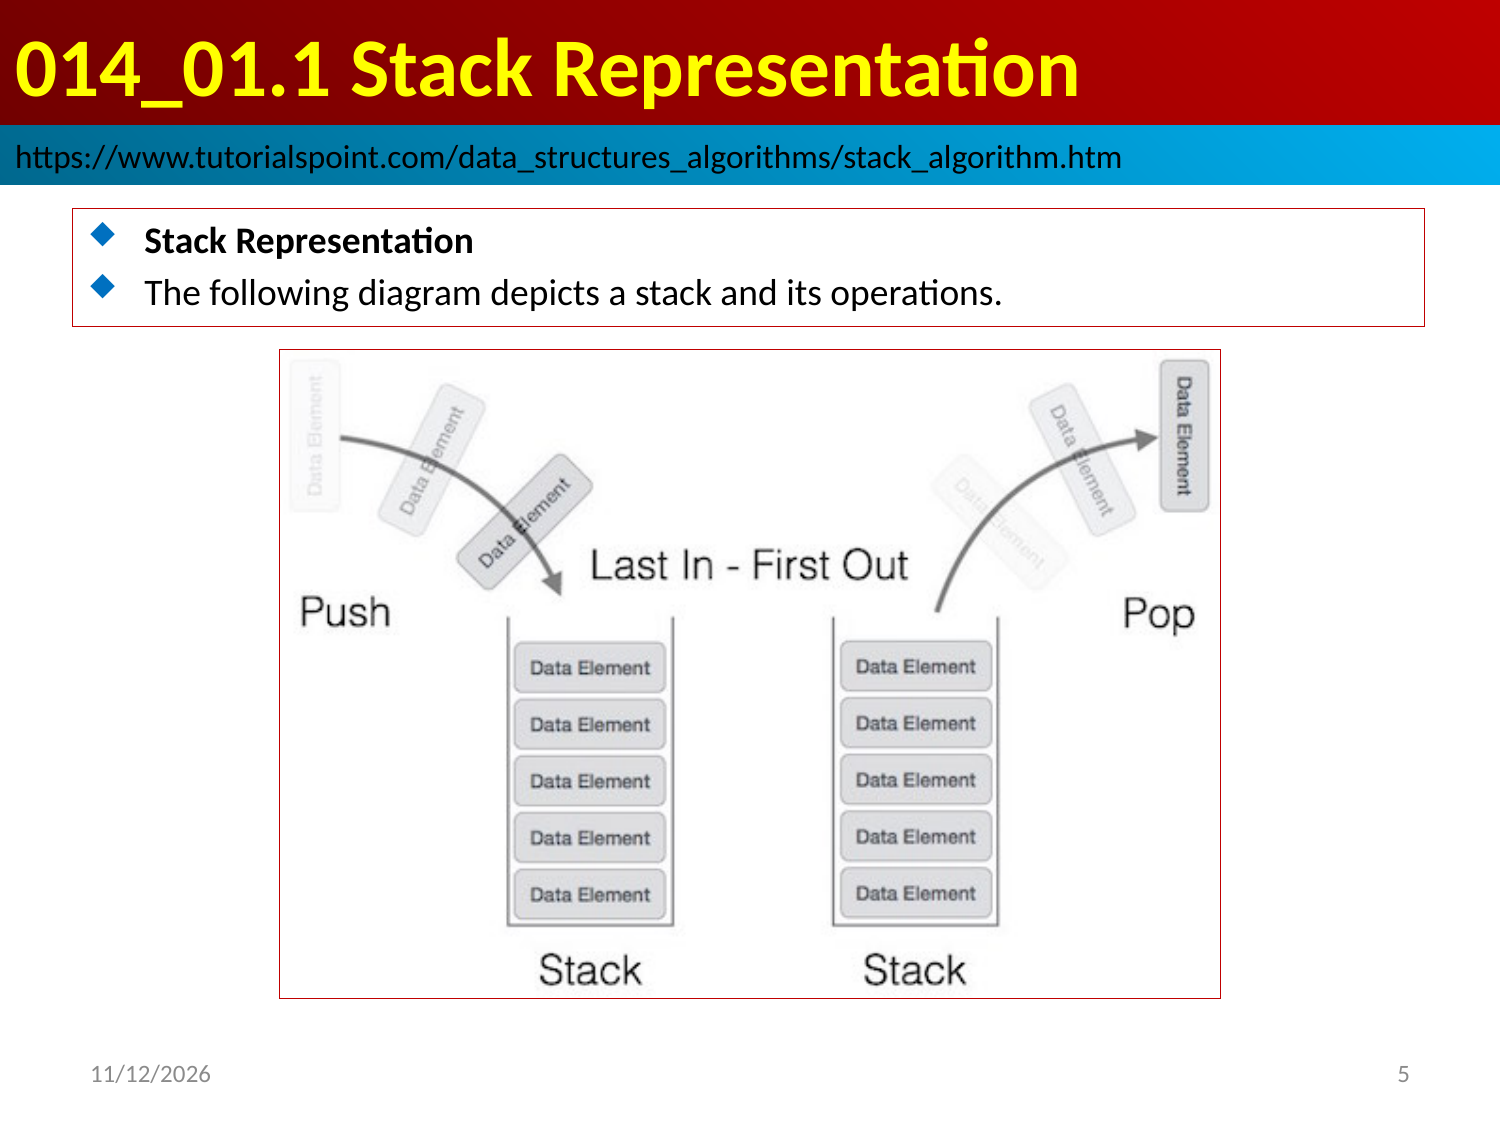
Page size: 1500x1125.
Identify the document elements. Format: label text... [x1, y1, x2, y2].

picture [279, 349, 1221, 999]
text_box https://www.tutorialspoint.com/data_structures_algorithms/stack_algorithm.htm [0, 125, 1500, 185]
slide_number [75, 1042, 425, 1103]
title 014_01.1 Stack Representation [0, 0, 1500, 125]
slide_number 5 [1074, 1042, 1425, 1103]
subtitle Stack Representation The following diagram depicts a stack and its operations. [72, 208, 1425, 327]
